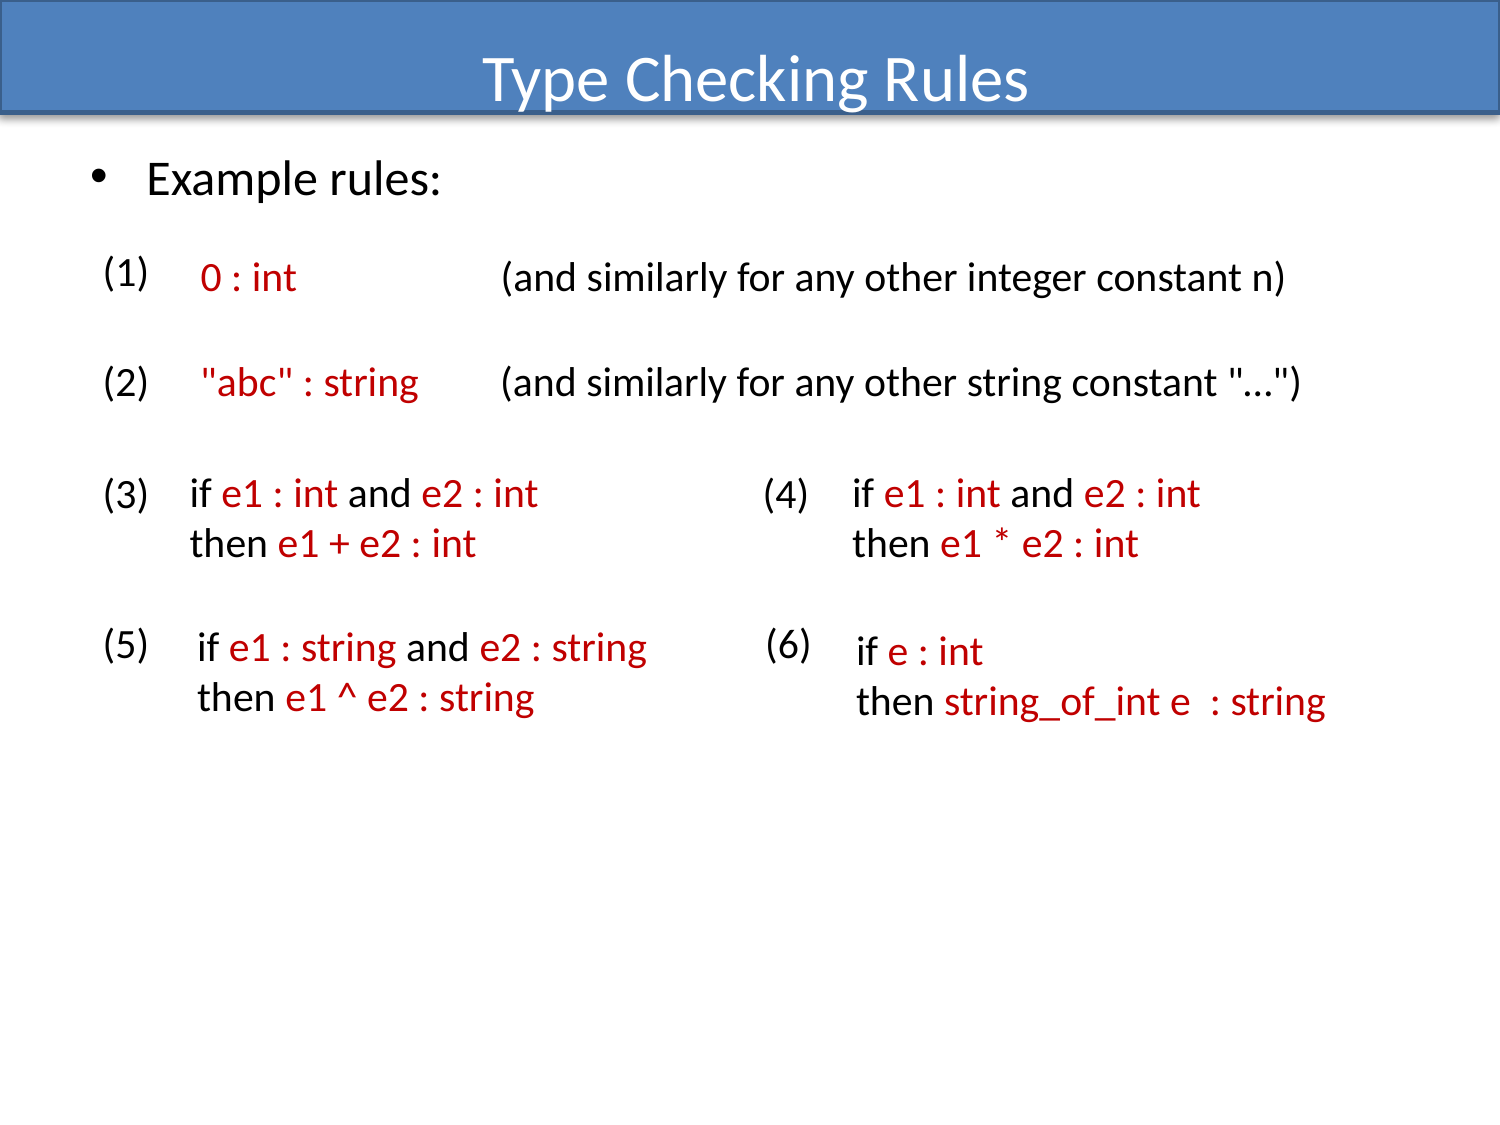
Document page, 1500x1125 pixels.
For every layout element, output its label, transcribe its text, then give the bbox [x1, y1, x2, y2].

text_box (3) [87, 459, 165, 525]
text_box (2) [87, 346, 165, 412]
text_box if e1 : string and e2 : string then e1 ^ e2 : string [182, 612, 663, 728]
title Type Checking Rules [81, 0, 1432, 169]
text_box if e : int then string_of_int e : string [841, 616, 1342, 731]
text_box (1) [87, 237, 165, 303]
text_box (5) [87, 609, 165, 675]
text_box "abc" : string (and similarly for any other string constant "…") [185, 346, 1318, 412]
text_box 0 : int (and similarly for any other integer constant n) [185, 242, 1303, 307]
text_box if e1 : int and e2 : int then e1 + e2 : int [174, 458, 554, 574]
text_box (6) [750, 609, 827, 675]
text_box if e1 : int and e2 : int then e1 * e2 : int [837, 458, 1217, 574]
text_box (4) [747, 459, 825, 525]
list Example rules: [75, 137, 1425, 1038]
